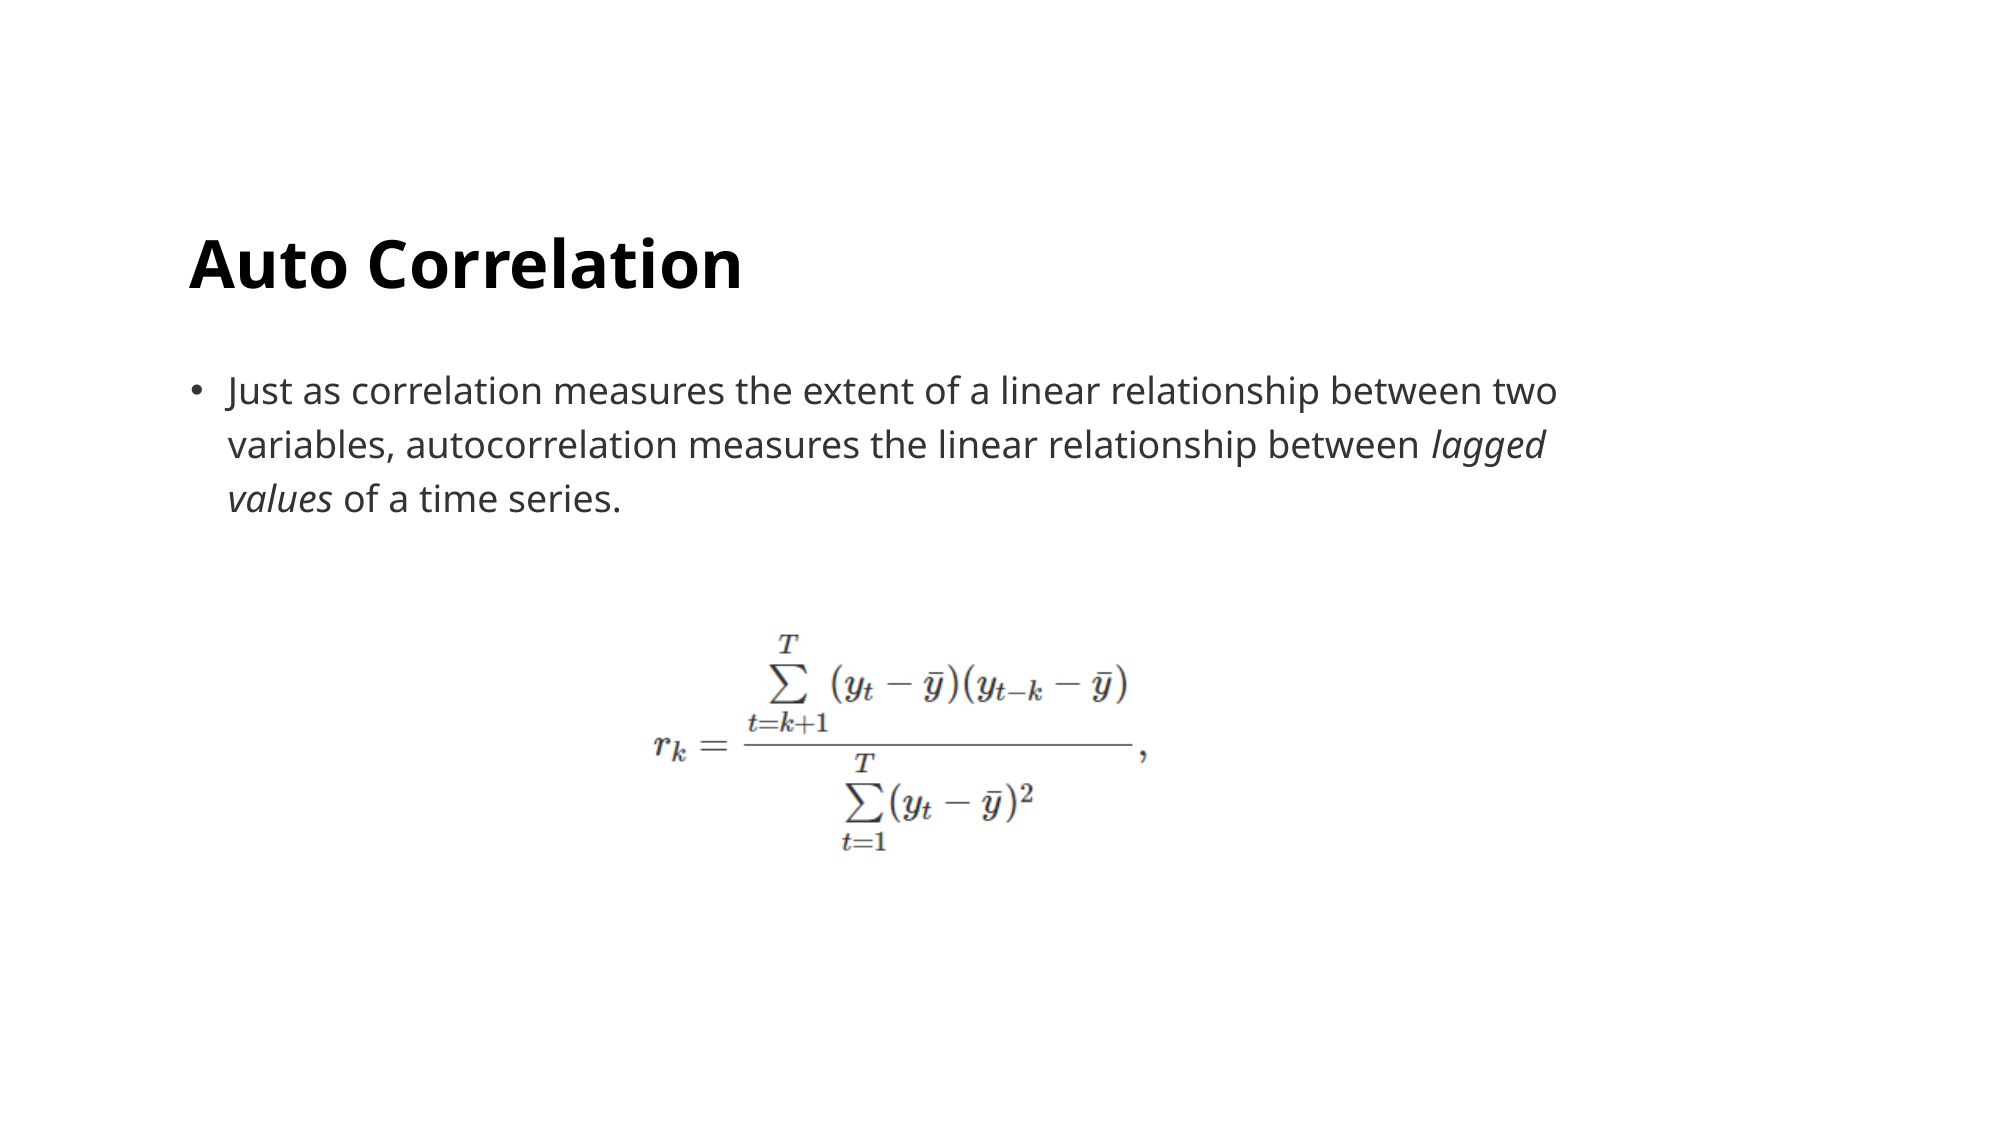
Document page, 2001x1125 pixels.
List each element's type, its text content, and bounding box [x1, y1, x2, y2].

picture [608, 624, 1200, 879]
list Just as correlation measures the extent of a linear relationship between two variables, autocorrelation measures the linear relationship between lagged values of a time series. [175, 351, 1633, 955]
title Auto Correlation [174, 153, 1633, 311]
